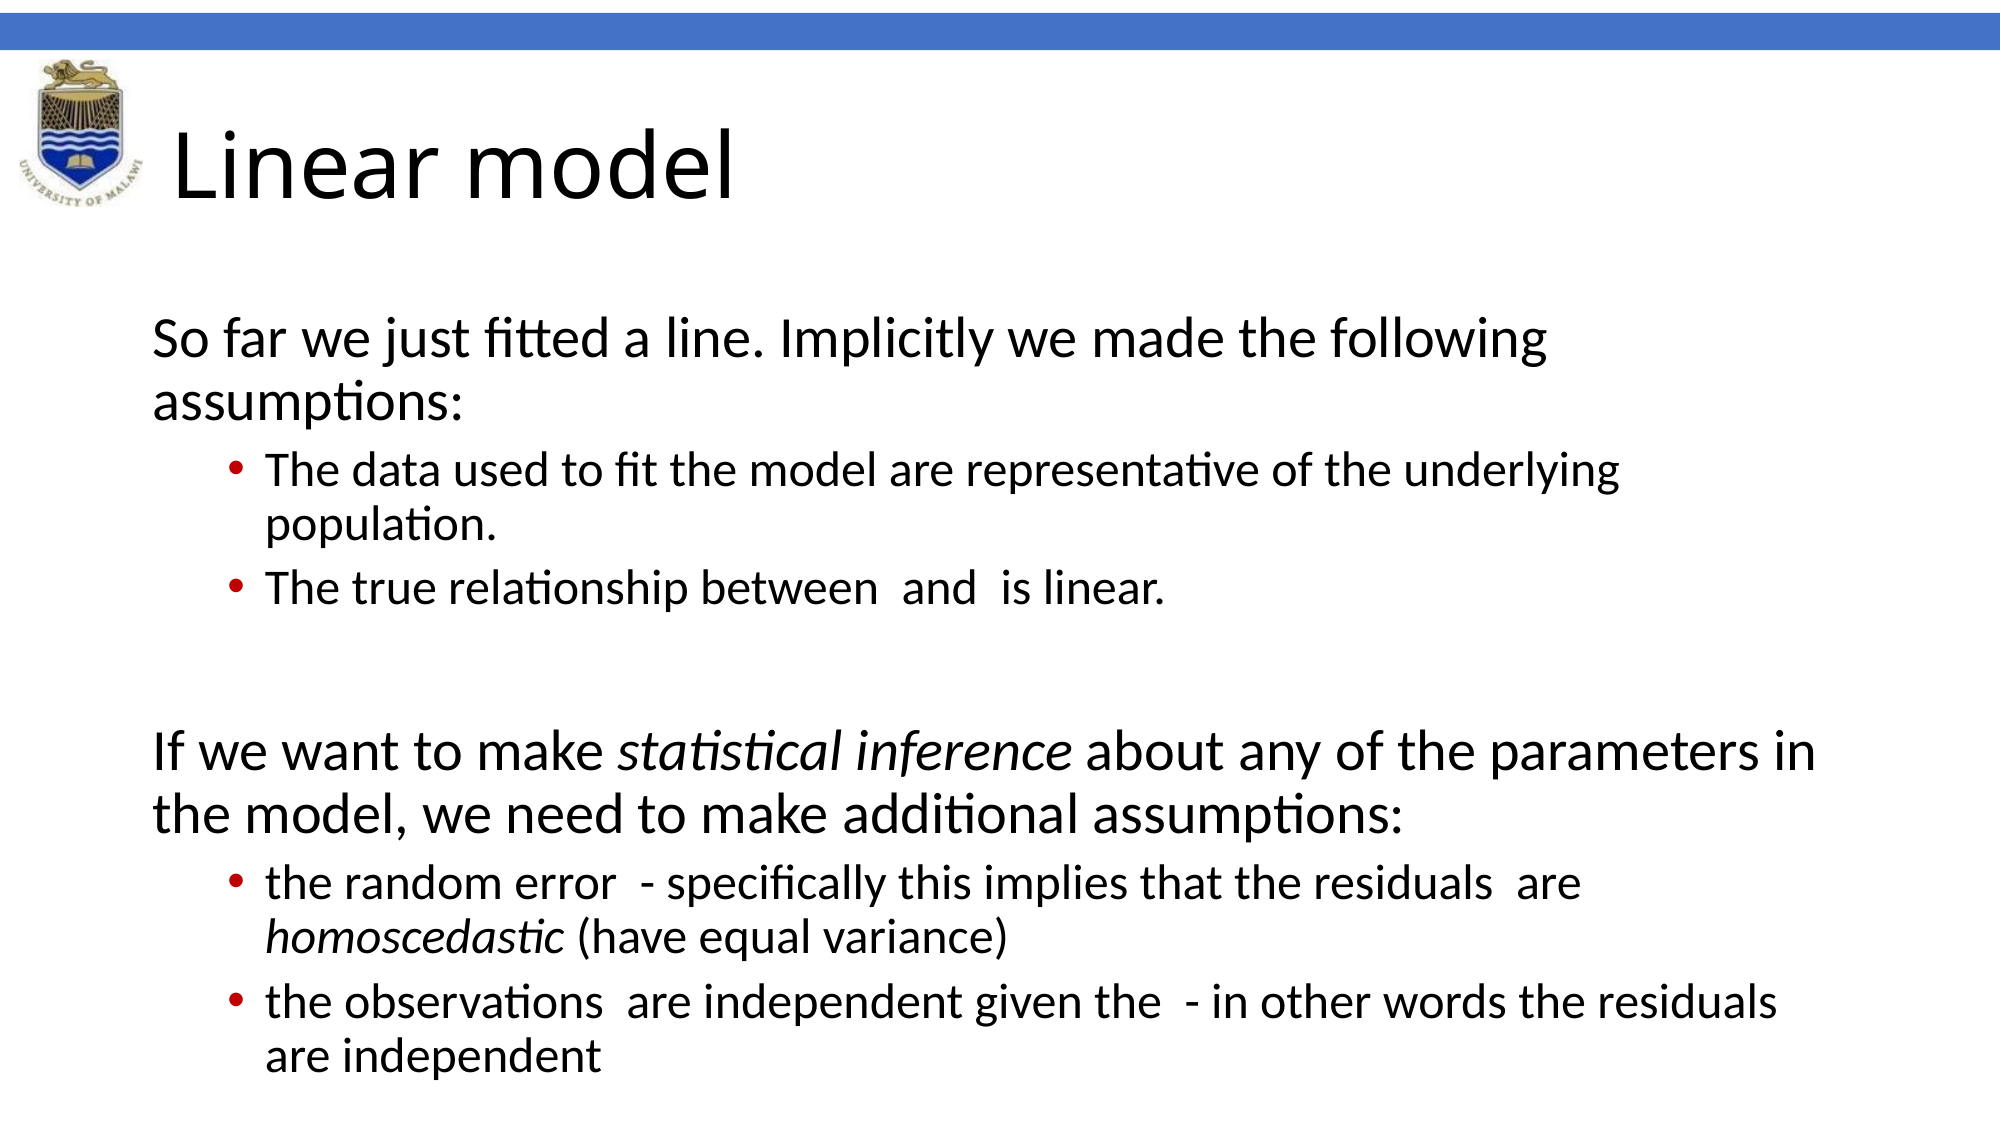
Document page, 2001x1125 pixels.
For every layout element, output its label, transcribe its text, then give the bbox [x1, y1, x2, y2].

picture [19, 59, 143, 207]
title Linear model [155, 59, 1851, 278]
